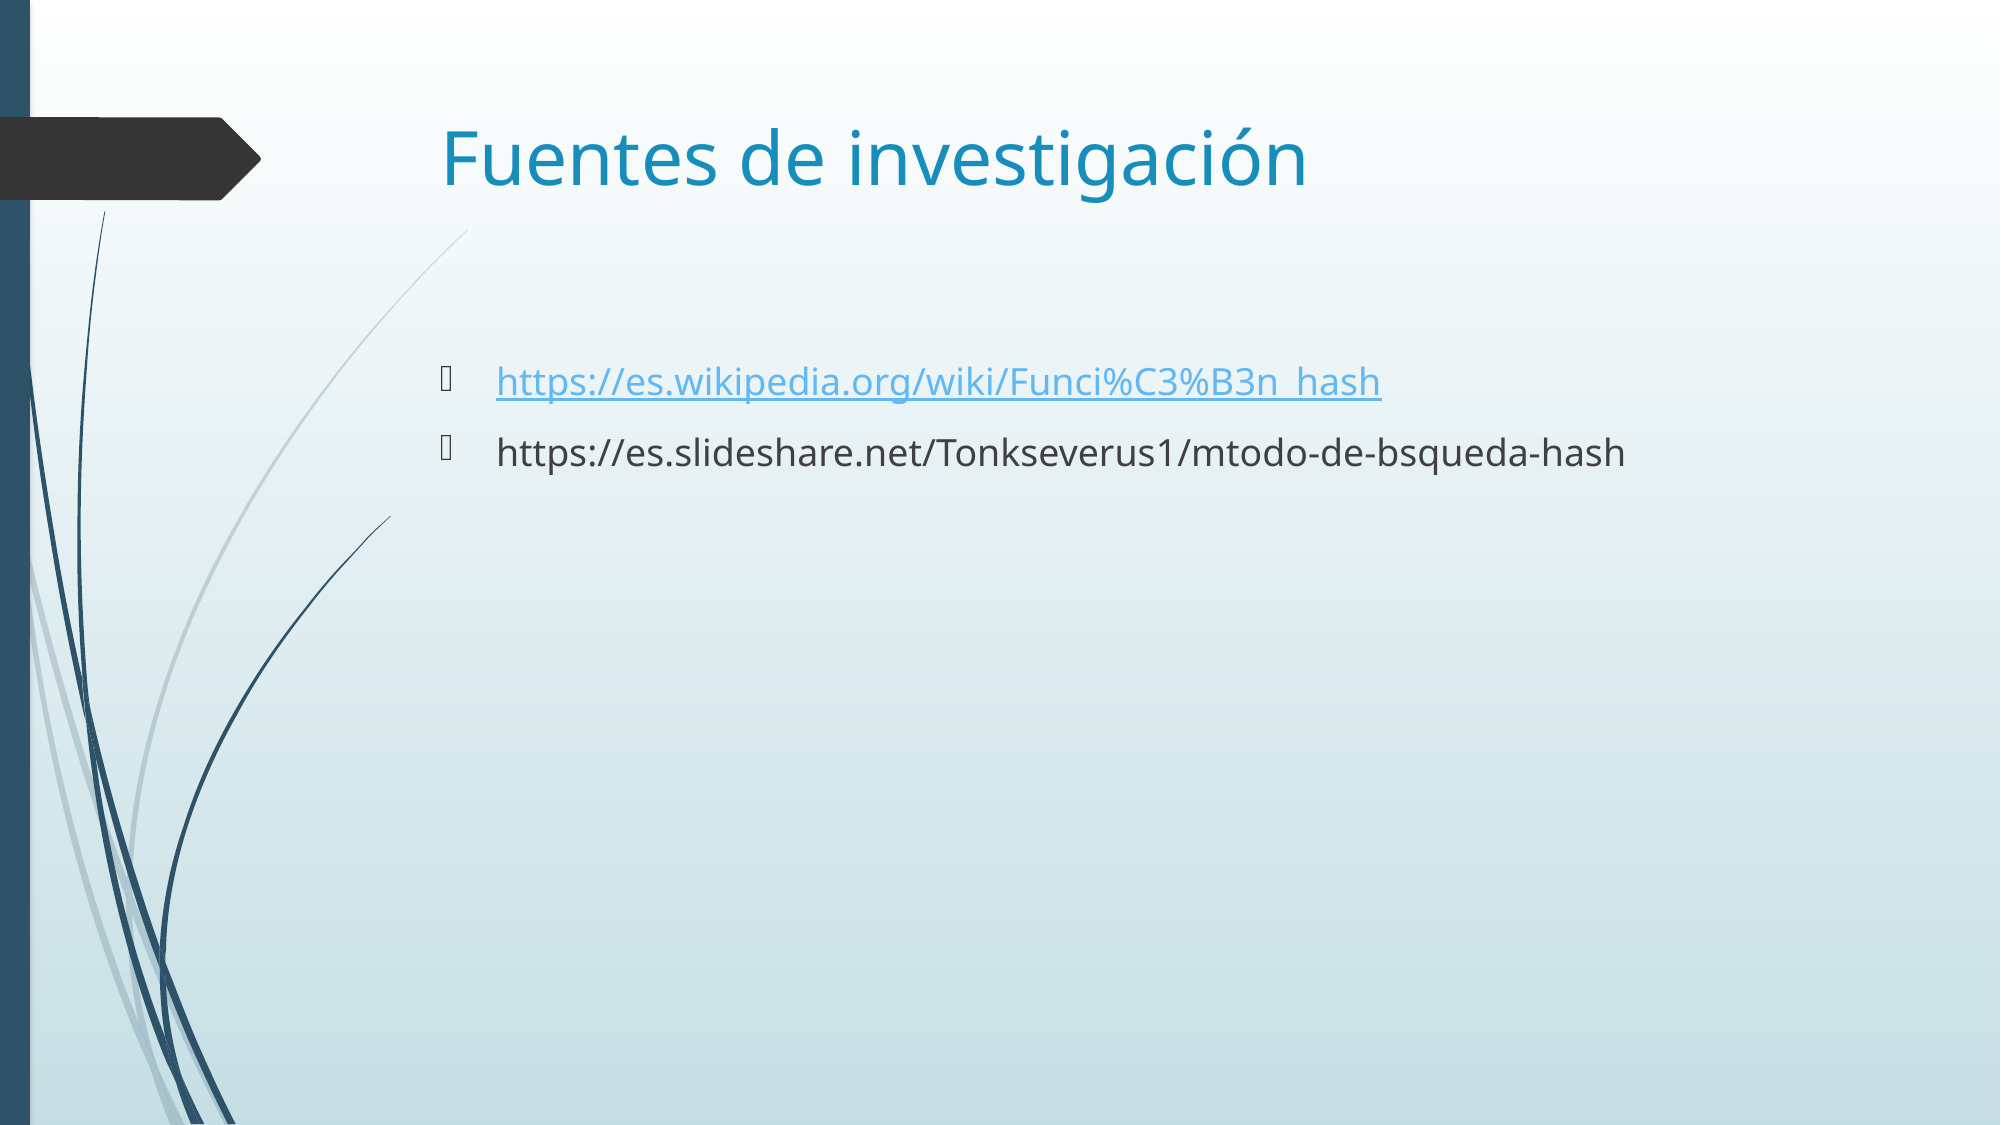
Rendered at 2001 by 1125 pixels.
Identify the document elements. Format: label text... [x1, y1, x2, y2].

list https://es.wikipedia.org/wiki/Funci%C3%B3n_hash https://es.slideshare.net/Tonkseverus1/mtodo-de-bsqueda-hash [424, 350, 1888, 970]
title Fuentes de investigación [425, 102, 1888, 313]
